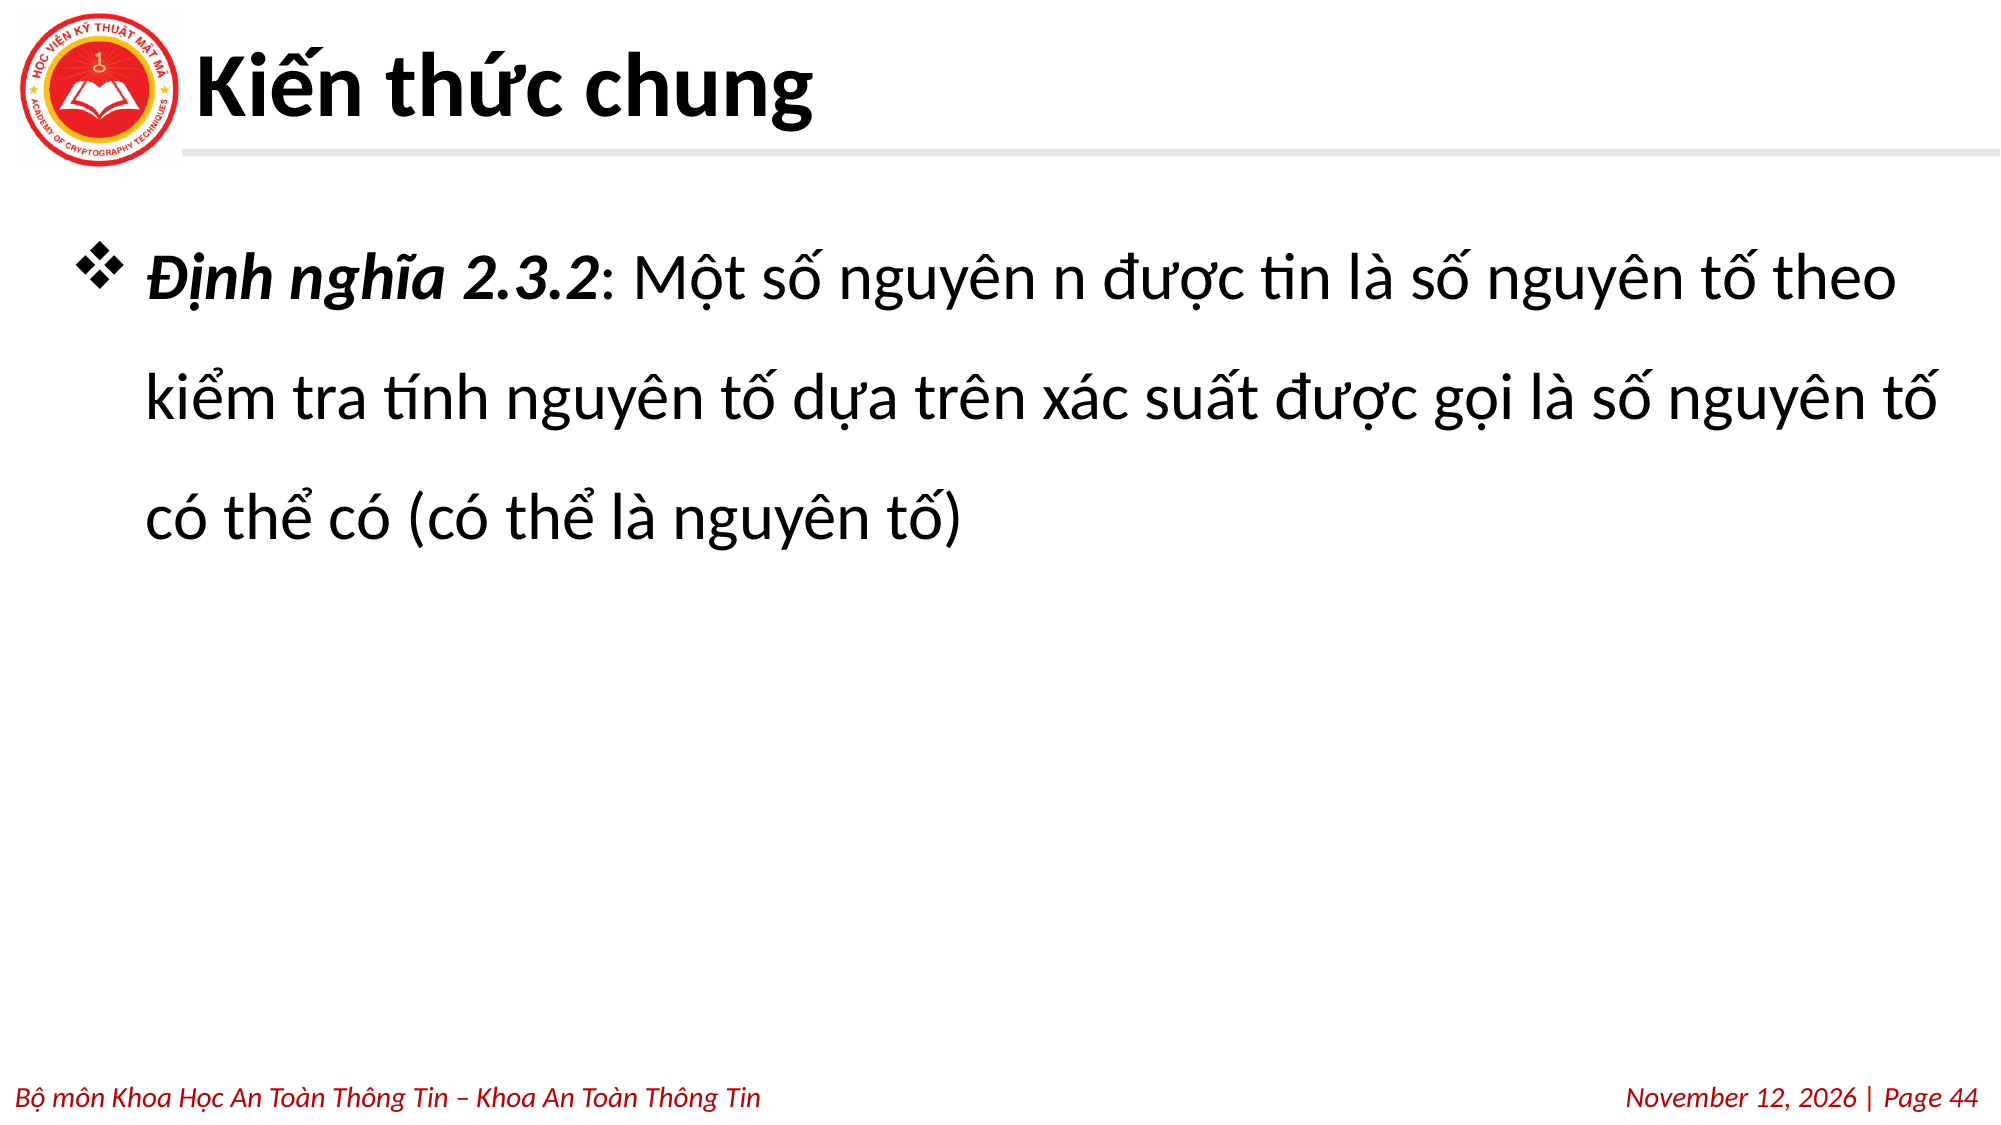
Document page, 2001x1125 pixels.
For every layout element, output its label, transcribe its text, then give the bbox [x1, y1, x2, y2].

list Định nghĩa 2.3.2: Một số nguyên n được tin là số nguyên tố theo kiểm tra tính nguyên tố dựa trên xác suất được gọi là số nguyên tố có thể có (có thể là nguyên tố) [30, 178, 1975, 1057]
picture [16, 10, 182, 169]
title Kiến thức chung [181, 28, 1989, 146]
